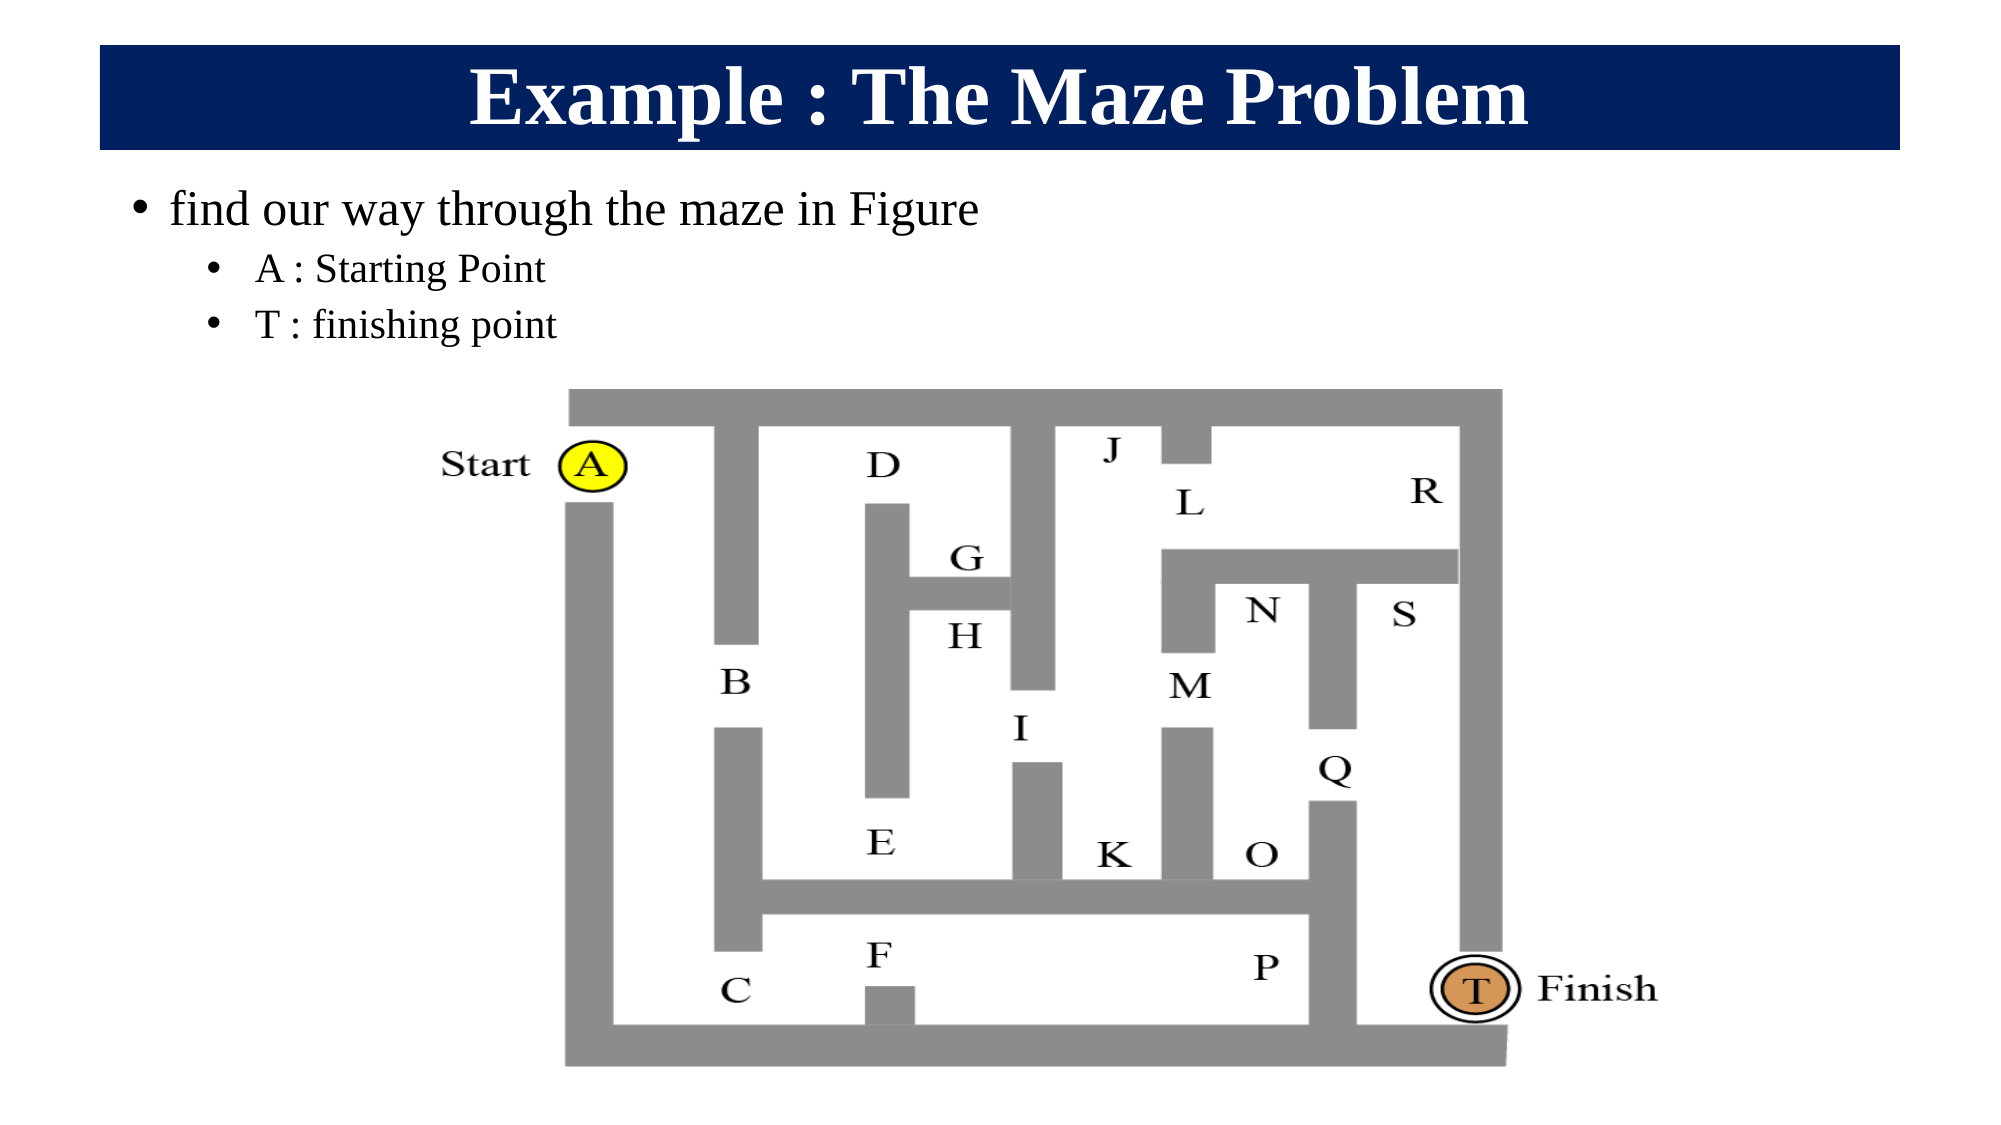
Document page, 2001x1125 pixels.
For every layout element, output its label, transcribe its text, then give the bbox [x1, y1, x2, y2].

picture [440, 389, 1659, 1067]
list find our way through the maze in Figure A : Starting Point T : finishing point [116, 174, 1917, 325]
title Example : The Maze Problem [99, 45, 1900, 150]
